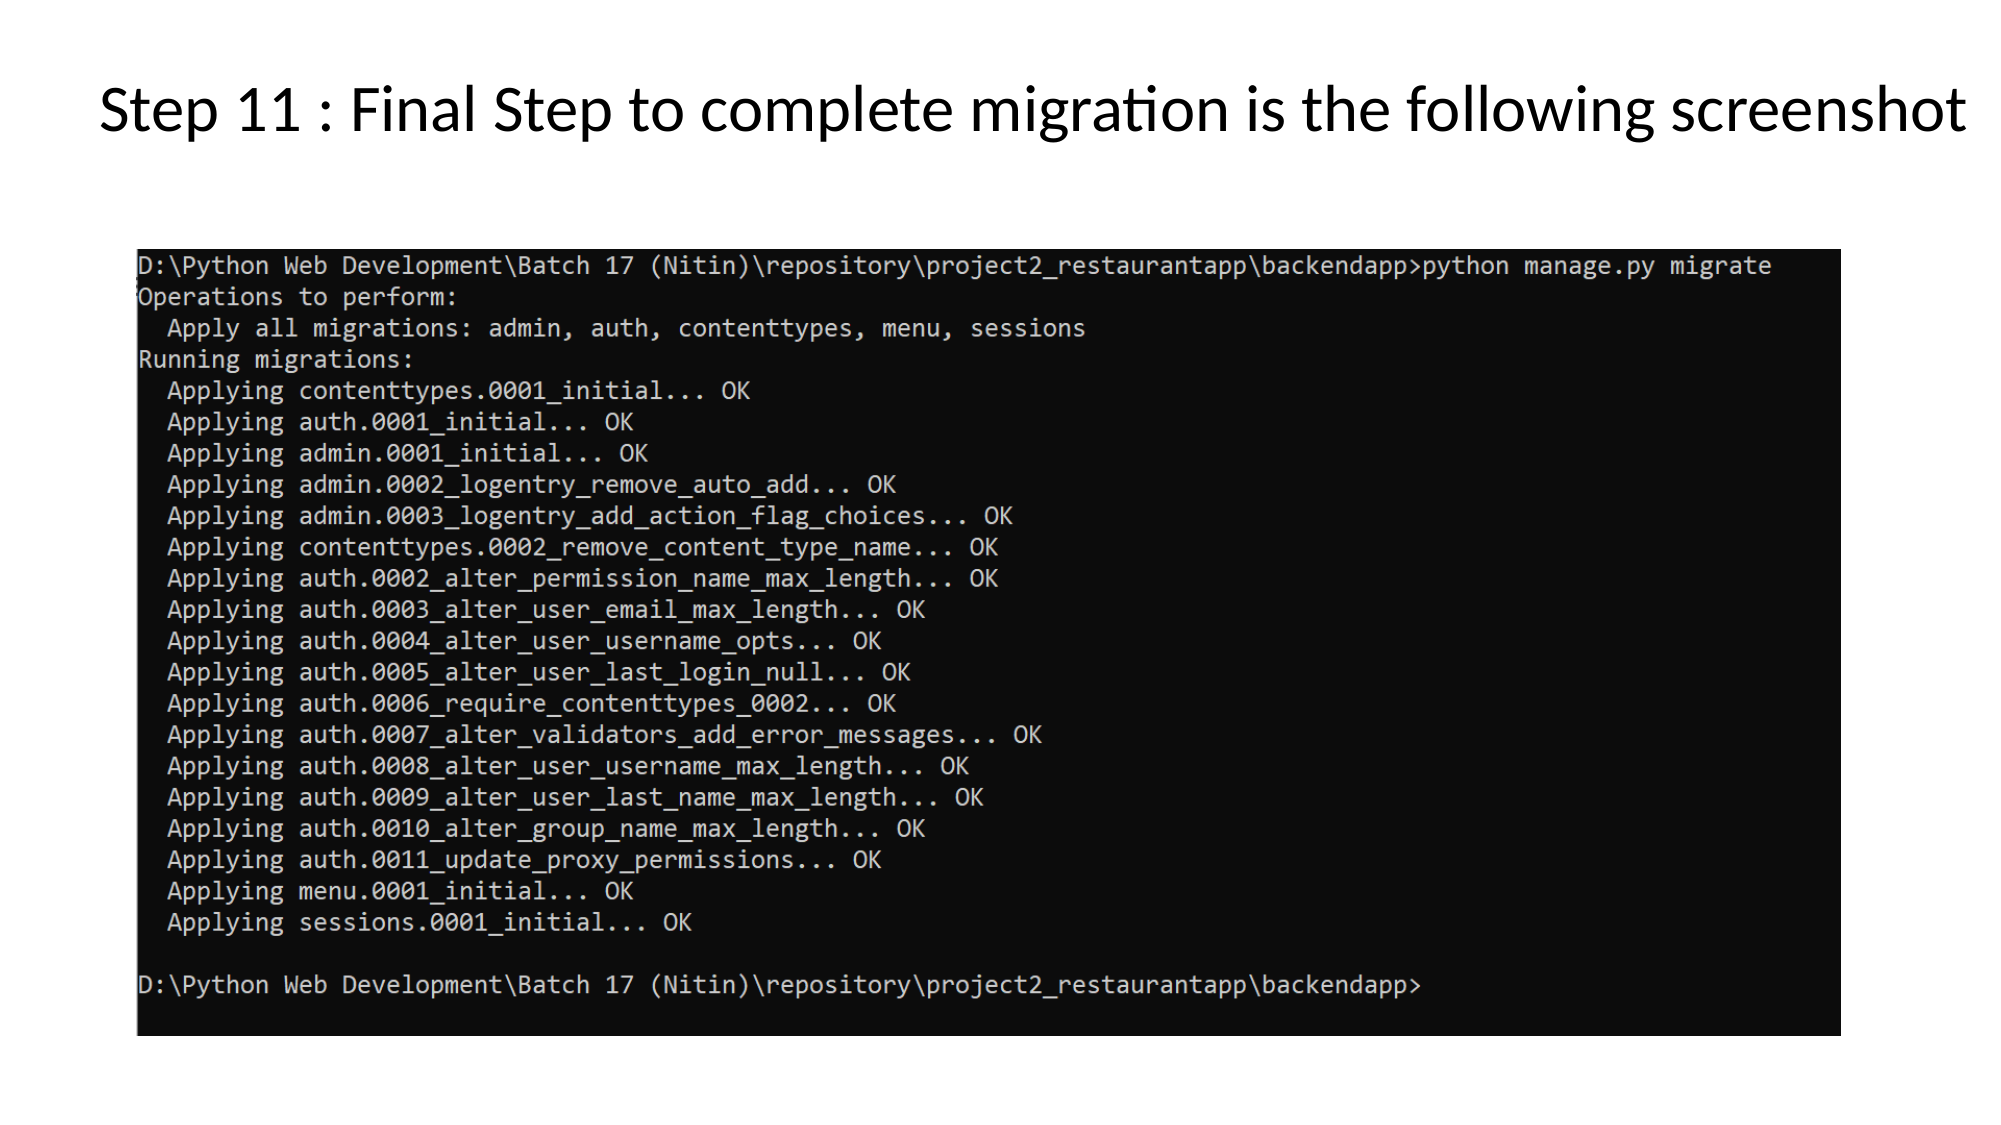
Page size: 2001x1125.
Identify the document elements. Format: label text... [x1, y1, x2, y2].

picture [136, 249, 1841, 1036]
text_box Step 11 : Final Step to complete migration is the following screenshot [84, 56, 2000, 152]
